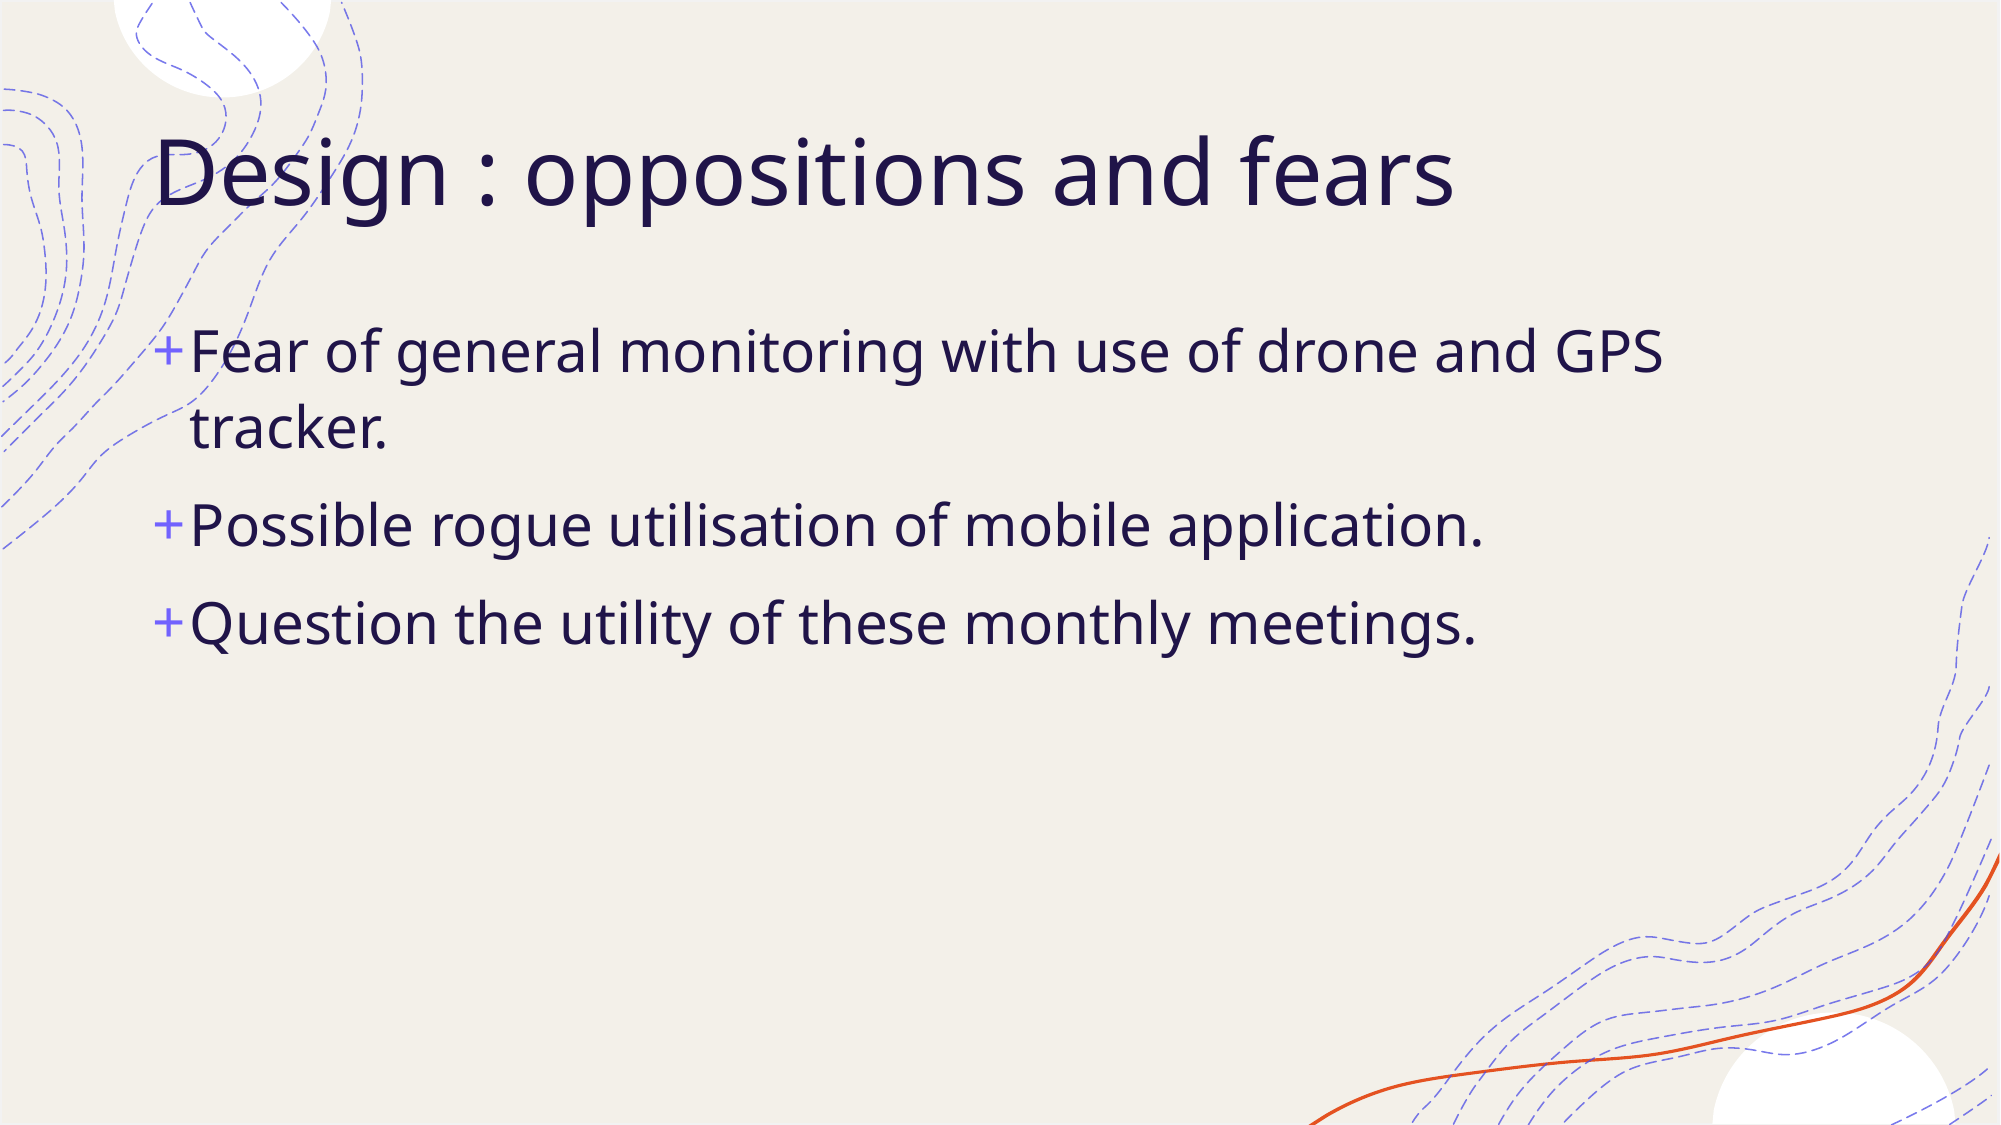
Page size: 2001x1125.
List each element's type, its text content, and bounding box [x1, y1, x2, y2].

list Fear of general monitoring with use of drone and GPS tracker. Possible rogue utilisation of mobile application. Question the utility of these monthly meetings. [137, 299, 1863, 1014]
title Design : oppositions and fears [137, 59, 1863, 278]
